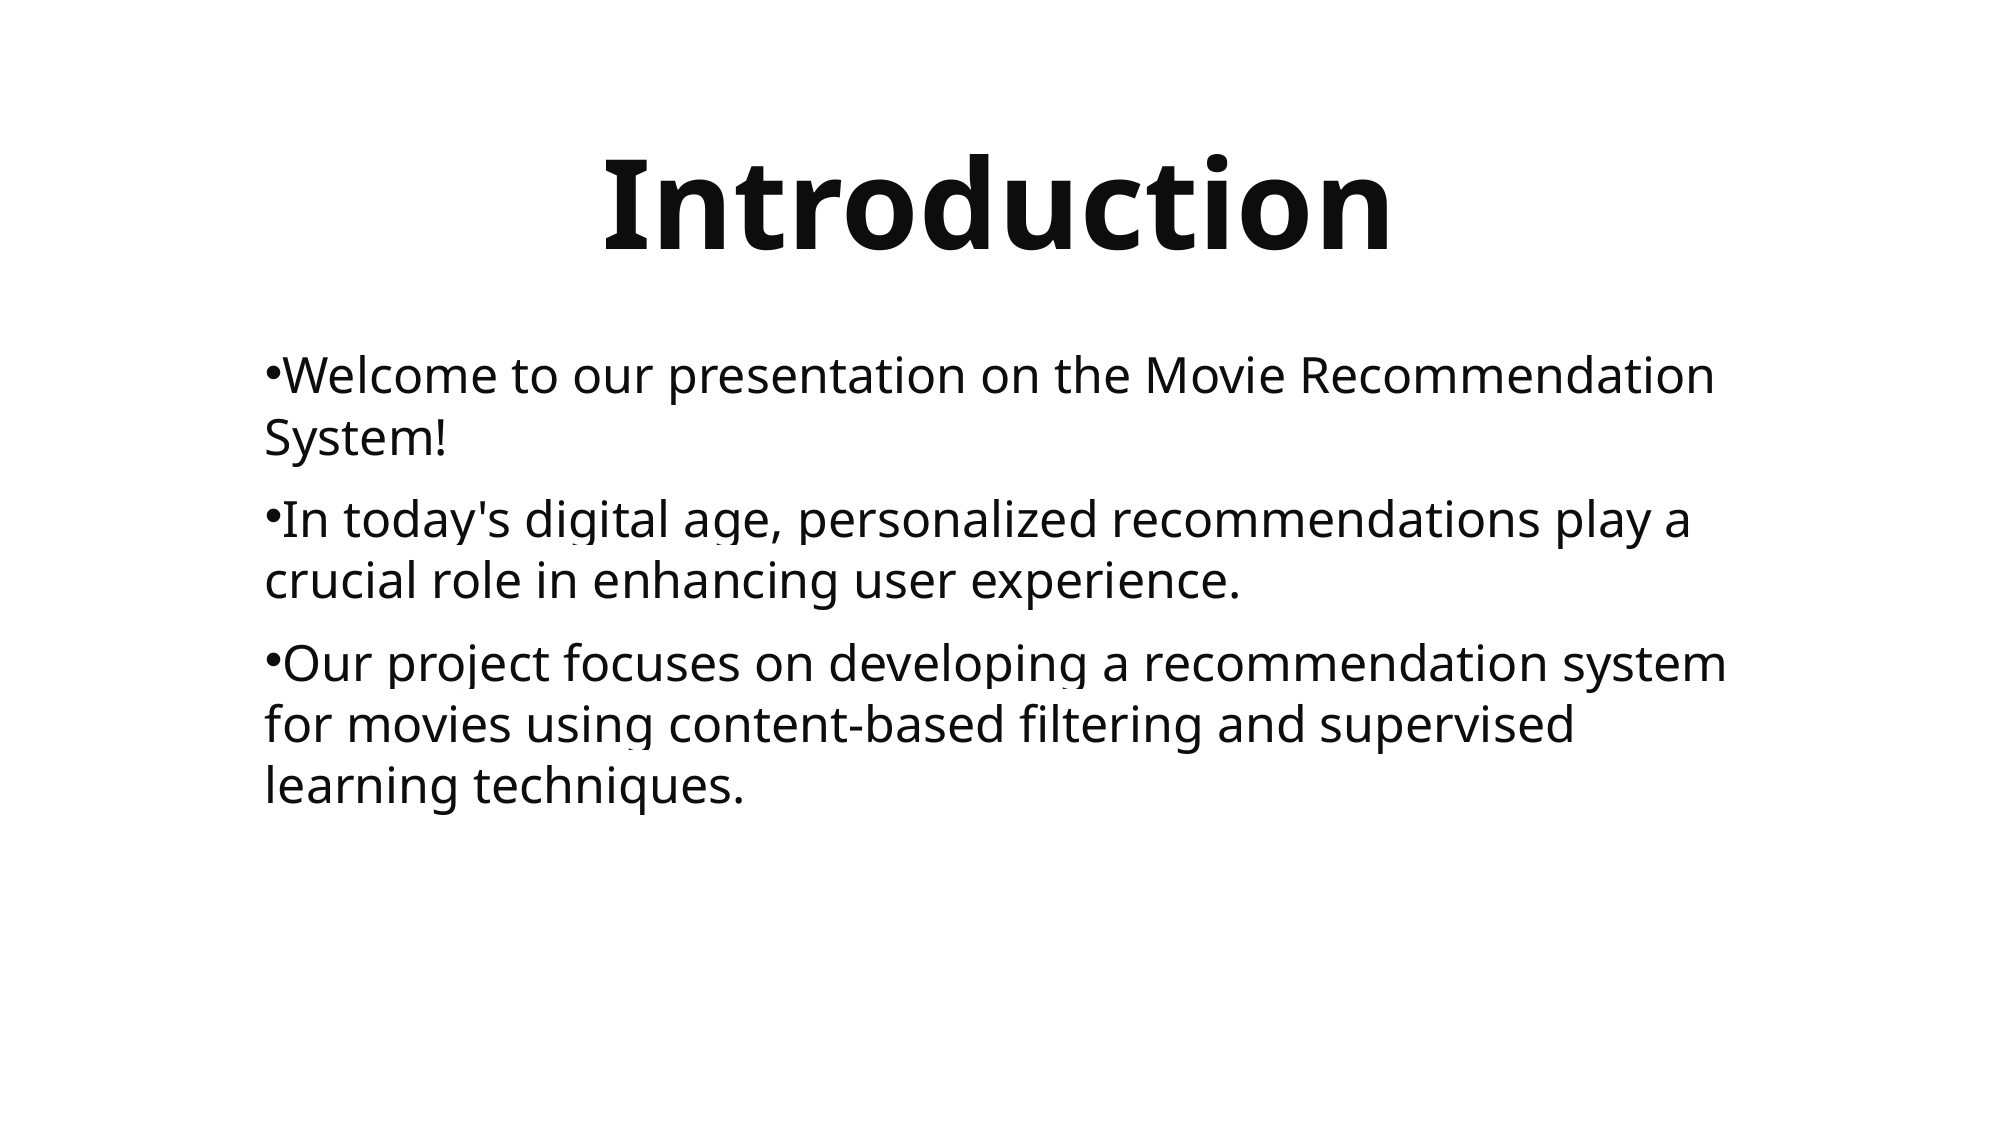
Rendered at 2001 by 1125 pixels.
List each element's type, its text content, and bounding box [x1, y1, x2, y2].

title Introduction [249, 64, 1750, 288]
subtitle Welcome to our presentation on the Movie Recommendation System! In today's digital age, personalized recommendations play a crucial role in enhancing user experience. Our project focuses on developing a recommendation system for movies using content-based filtering and supervised learning techniques. [249, 337, 1750, 863]
